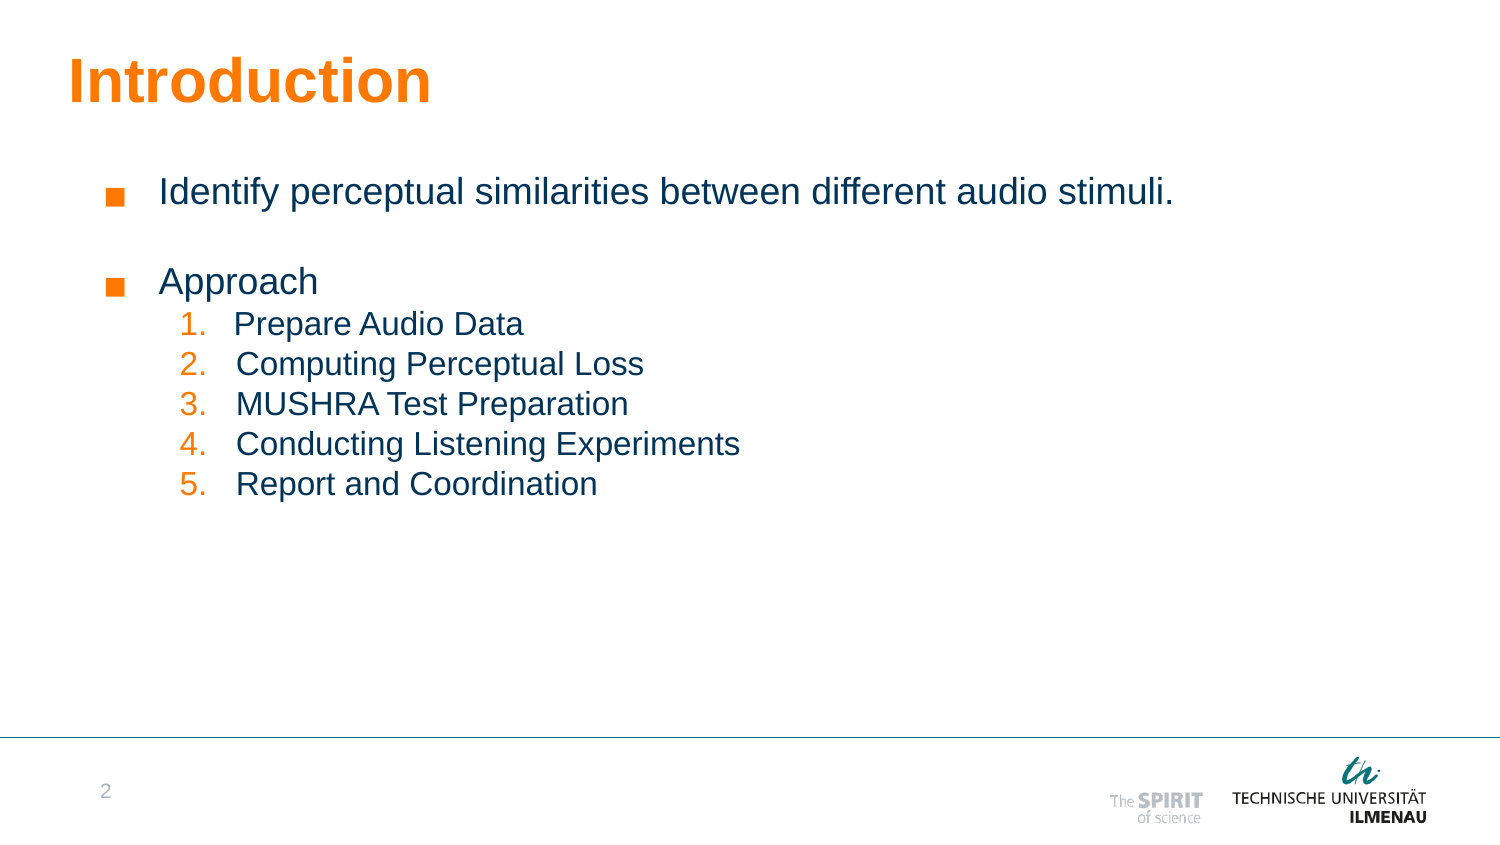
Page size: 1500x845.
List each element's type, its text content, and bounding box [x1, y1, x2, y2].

title Introduction [68, 40, 1432, 182]
list Identify perceptual similarities between different audio stimuli. Approach Prepare Audio Data Computing Perceptual Loss MUSHRA Test Preparation Conducting Listening Experiments Report and Coordination [68, 159, 1431, 592]
picture [1101, 752, 1426, 829]
slide_number ‹#› [41, 777, 112, 845]
